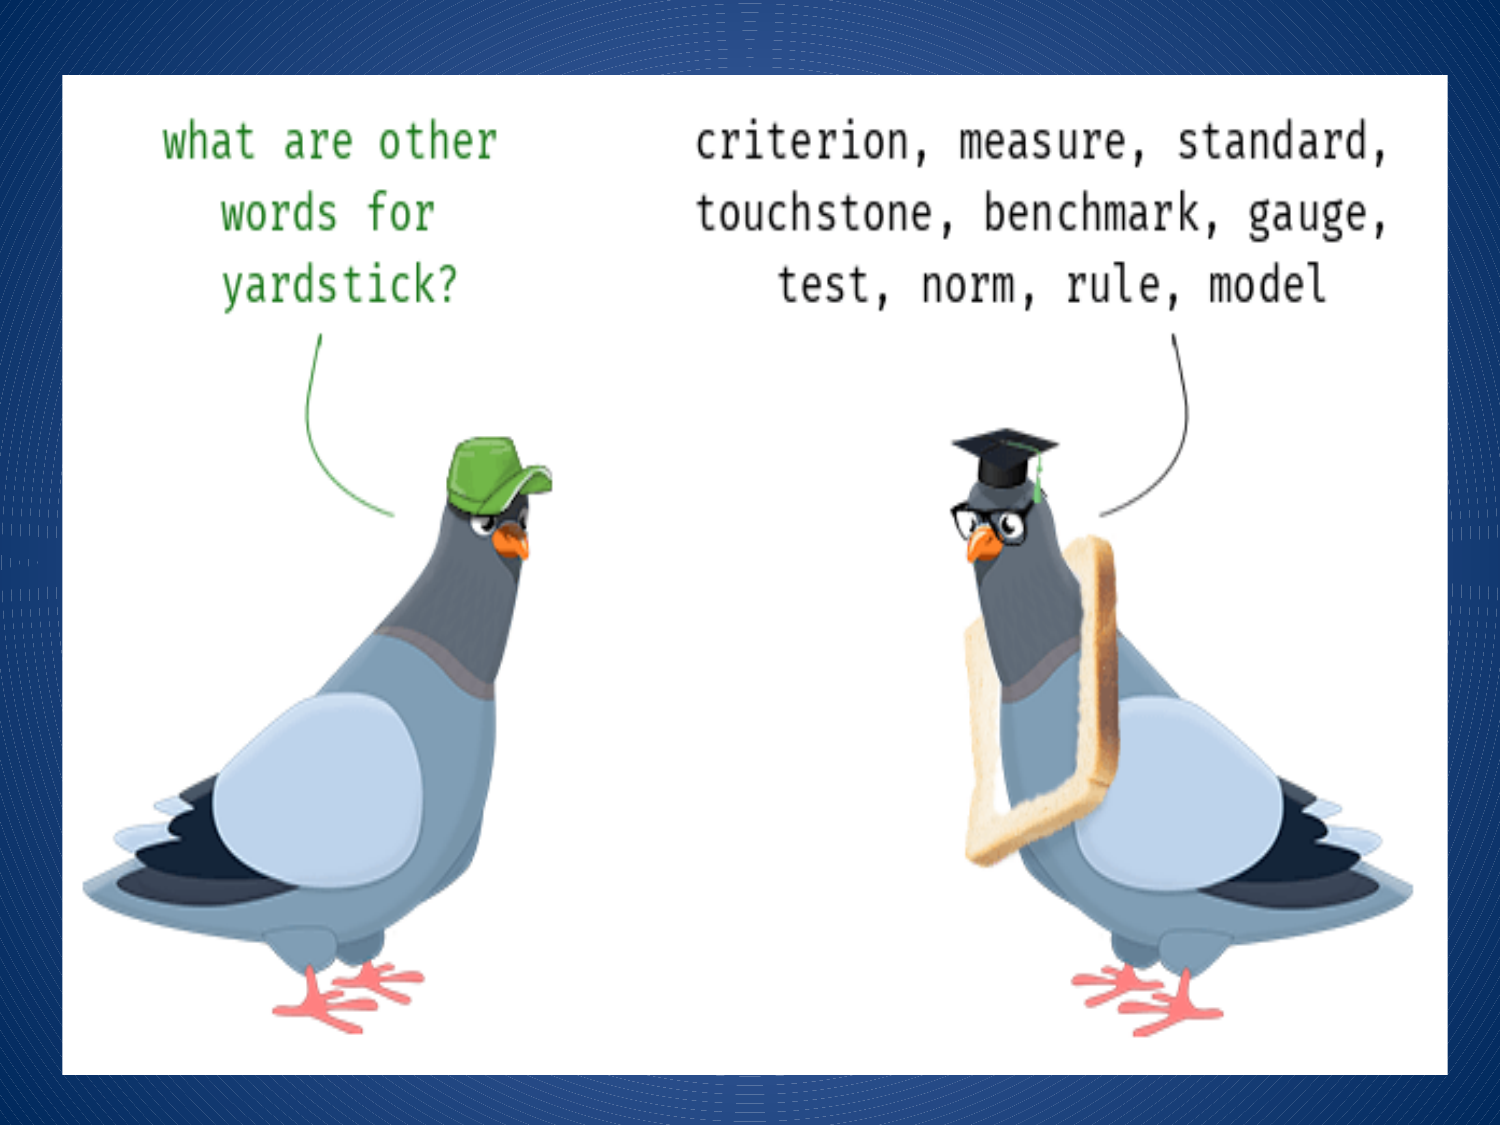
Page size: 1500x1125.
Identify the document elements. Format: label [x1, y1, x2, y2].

list [62, 74, 1448, 1076]
